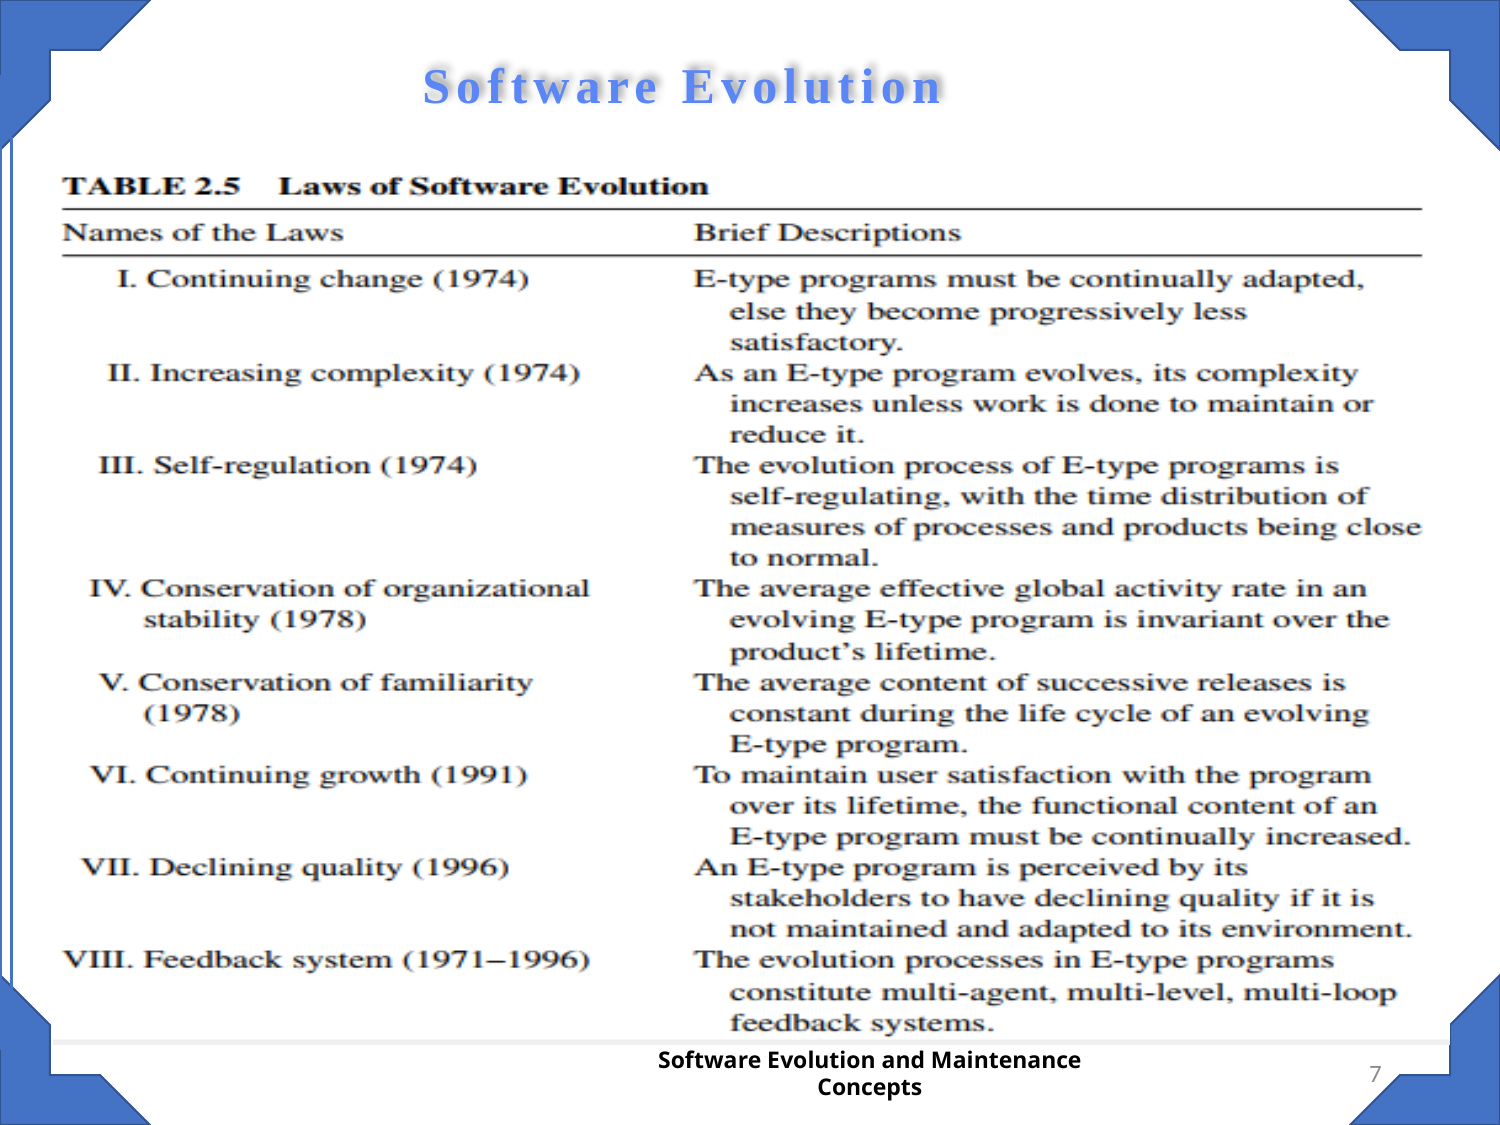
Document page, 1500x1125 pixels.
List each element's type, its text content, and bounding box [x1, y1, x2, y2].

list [53, 171, 1450, 1045]
slide_number 7 [1059, 1045, 1397, 1103]
text_box Software Evolution [140, 21, 1243, 148]
